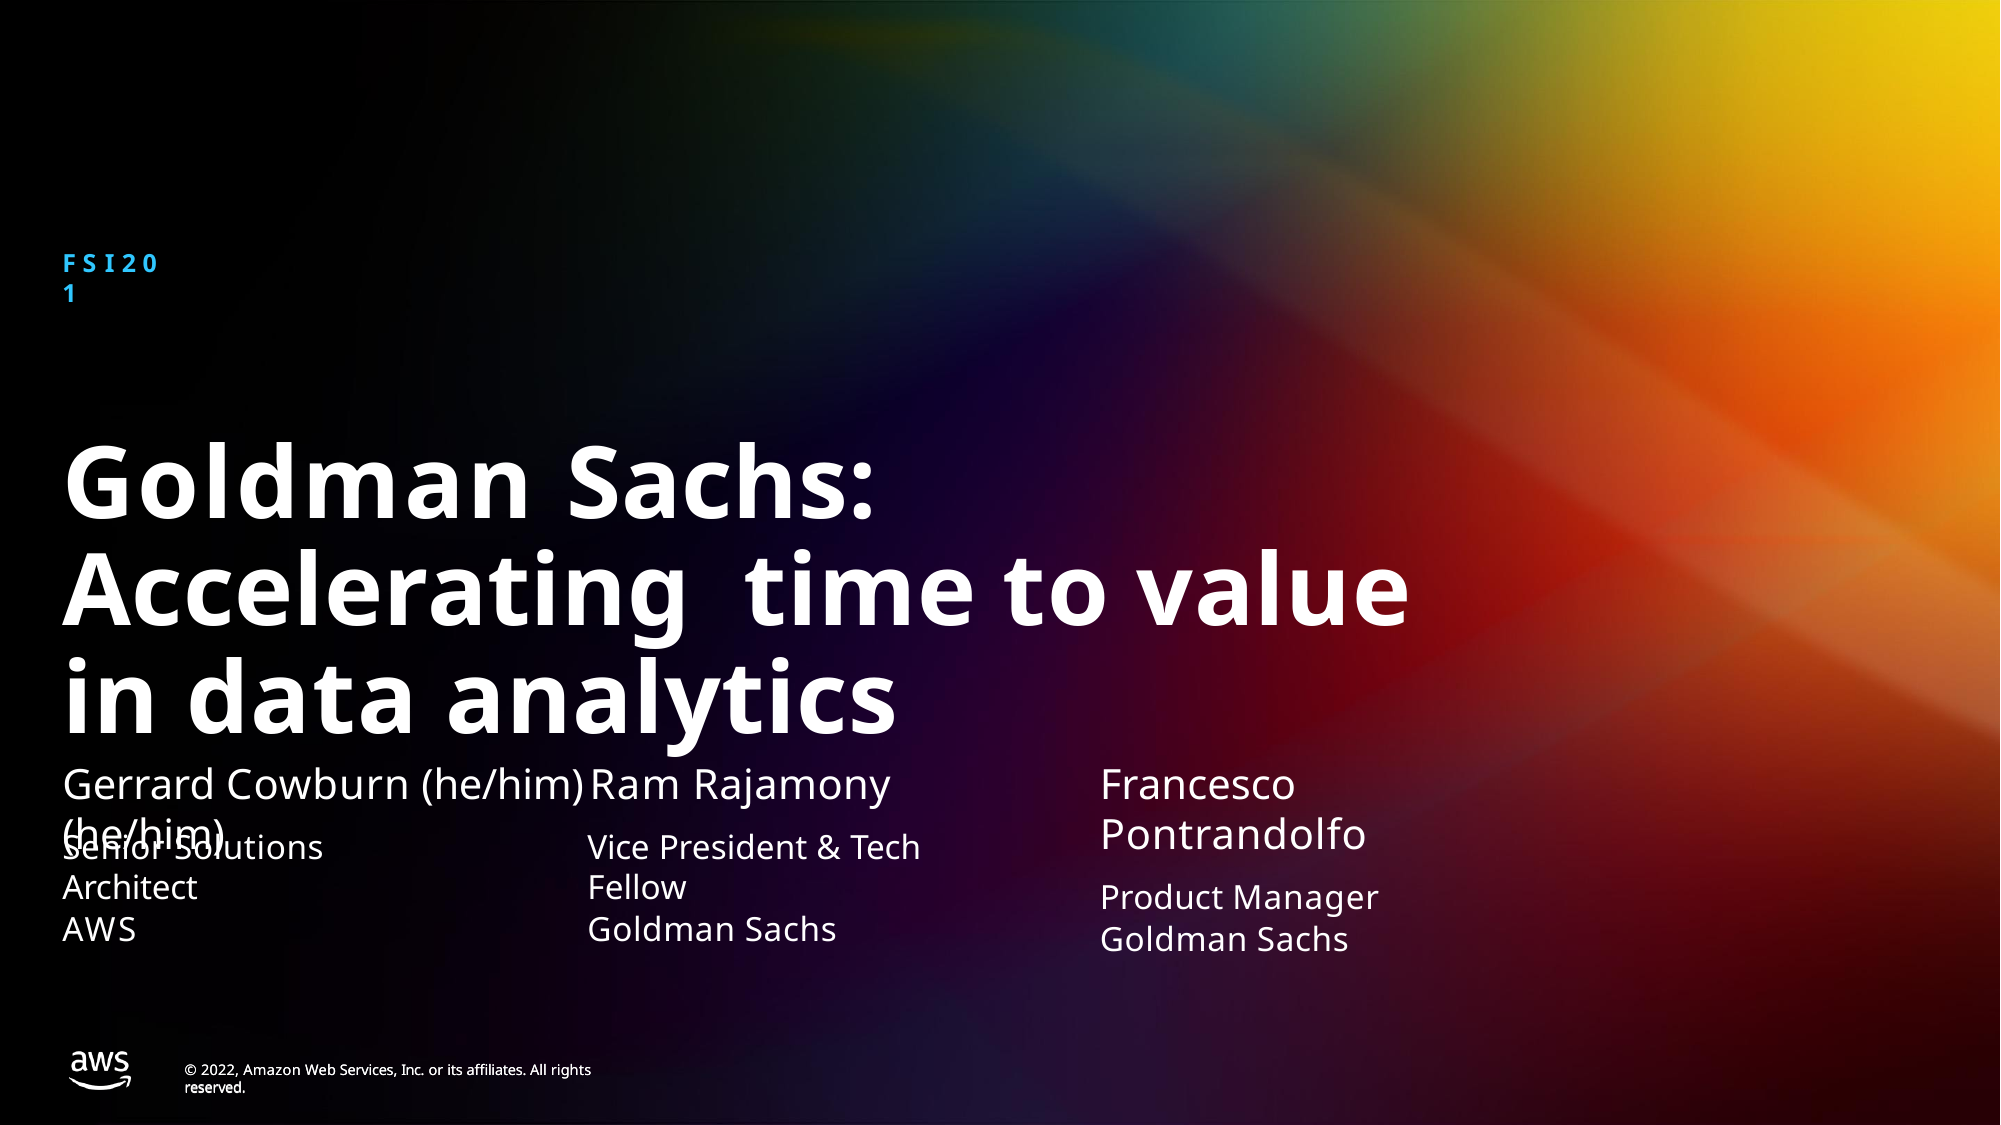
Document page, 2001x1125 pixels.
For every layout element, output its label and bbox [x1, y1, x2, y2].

text_box [0, 0, 2000, 1125]
